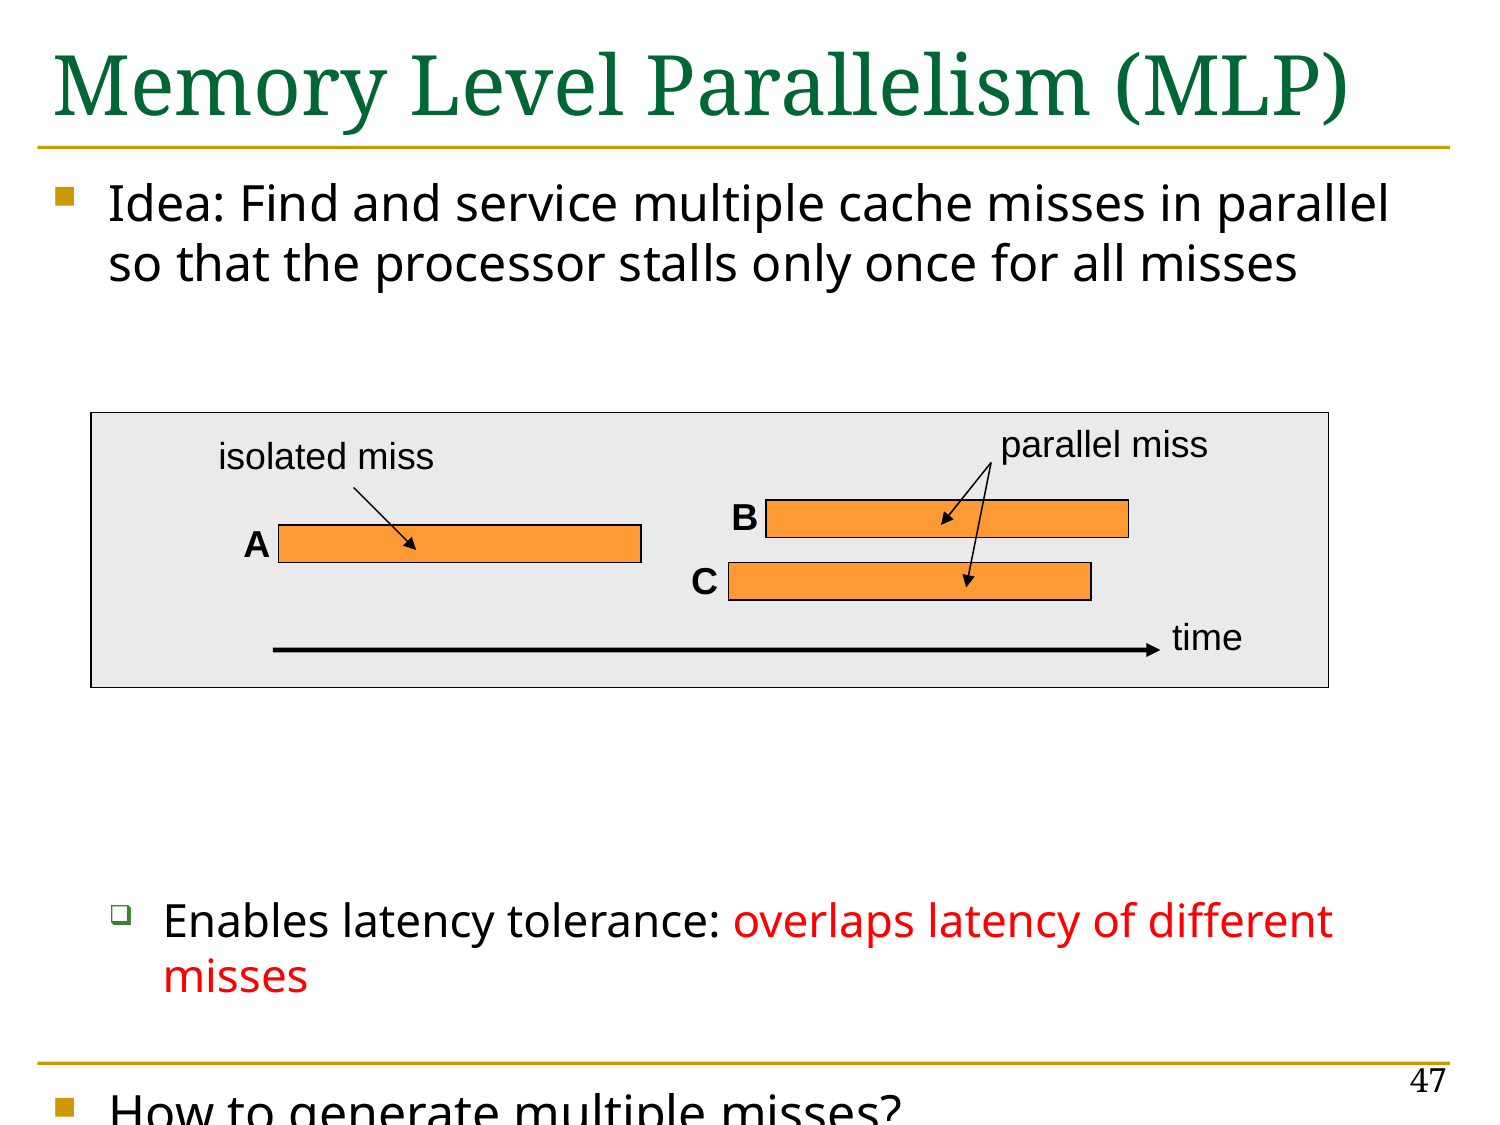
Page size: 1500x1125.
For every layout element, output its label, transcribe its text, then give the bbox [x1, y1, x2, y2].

title Memory Level Parallelism (MLP) [37, 24, 1450, 163]
text_box [329, 525, 641, 563]
text_box isolated miss [203, 424, 542, 485]
text_box [817, 500, 983, 538]
text_box time [1157, 605, 1295, 665]
slide_number 47 [1111, 1036, 1462, 1112]
text_box [941, 463, 990, 526]
text_box parallel miss [985, 412, 1299, 473]
text_box [777, 562, 1091, 600]
text_box [91, 412, 1329, 688]
text_box [353, 487, 417, 550]
text_box C [676, 549, 777, 610]
list Idea: Find and service multiple cache misses in parallel so that the processor stalls only once for all misses Enables latency tolerance: overlaps latency of different misses How to generate multiple misses? Out-of-order execution, multithreading, prefetching, runahead [37, 163, 1450, 1016]
text_box [962, 462, 992, 588]
text_box [977, 500, 1129, 538]
text_box [272, 643, 1157, 657]
text_box B [716, 485, 817, 546]
text_box A [228, 512, 329, 573]
